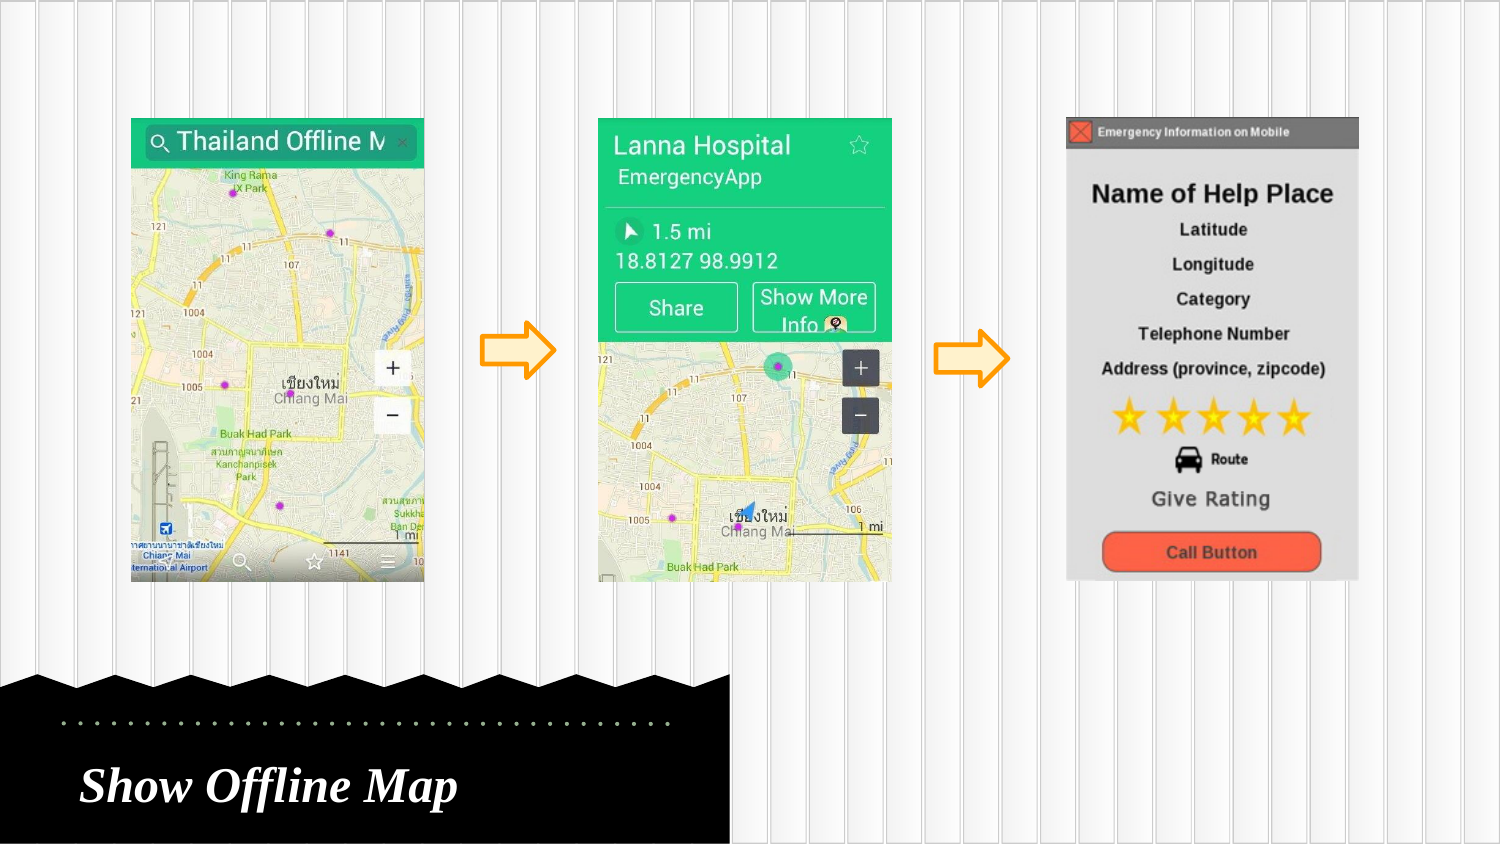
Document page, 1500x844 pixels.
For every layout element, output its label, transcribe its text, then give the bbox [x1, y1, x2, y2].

picture [1066, 116, 1360, 581]
list Show Offline Map [63, 737, 662, 801]
text_box [482, 322, 555, 378]
picture [598, 118, 892, 582]
picture [131, 118, 424, 583]
text_box [936, 330, 1009, 387]
